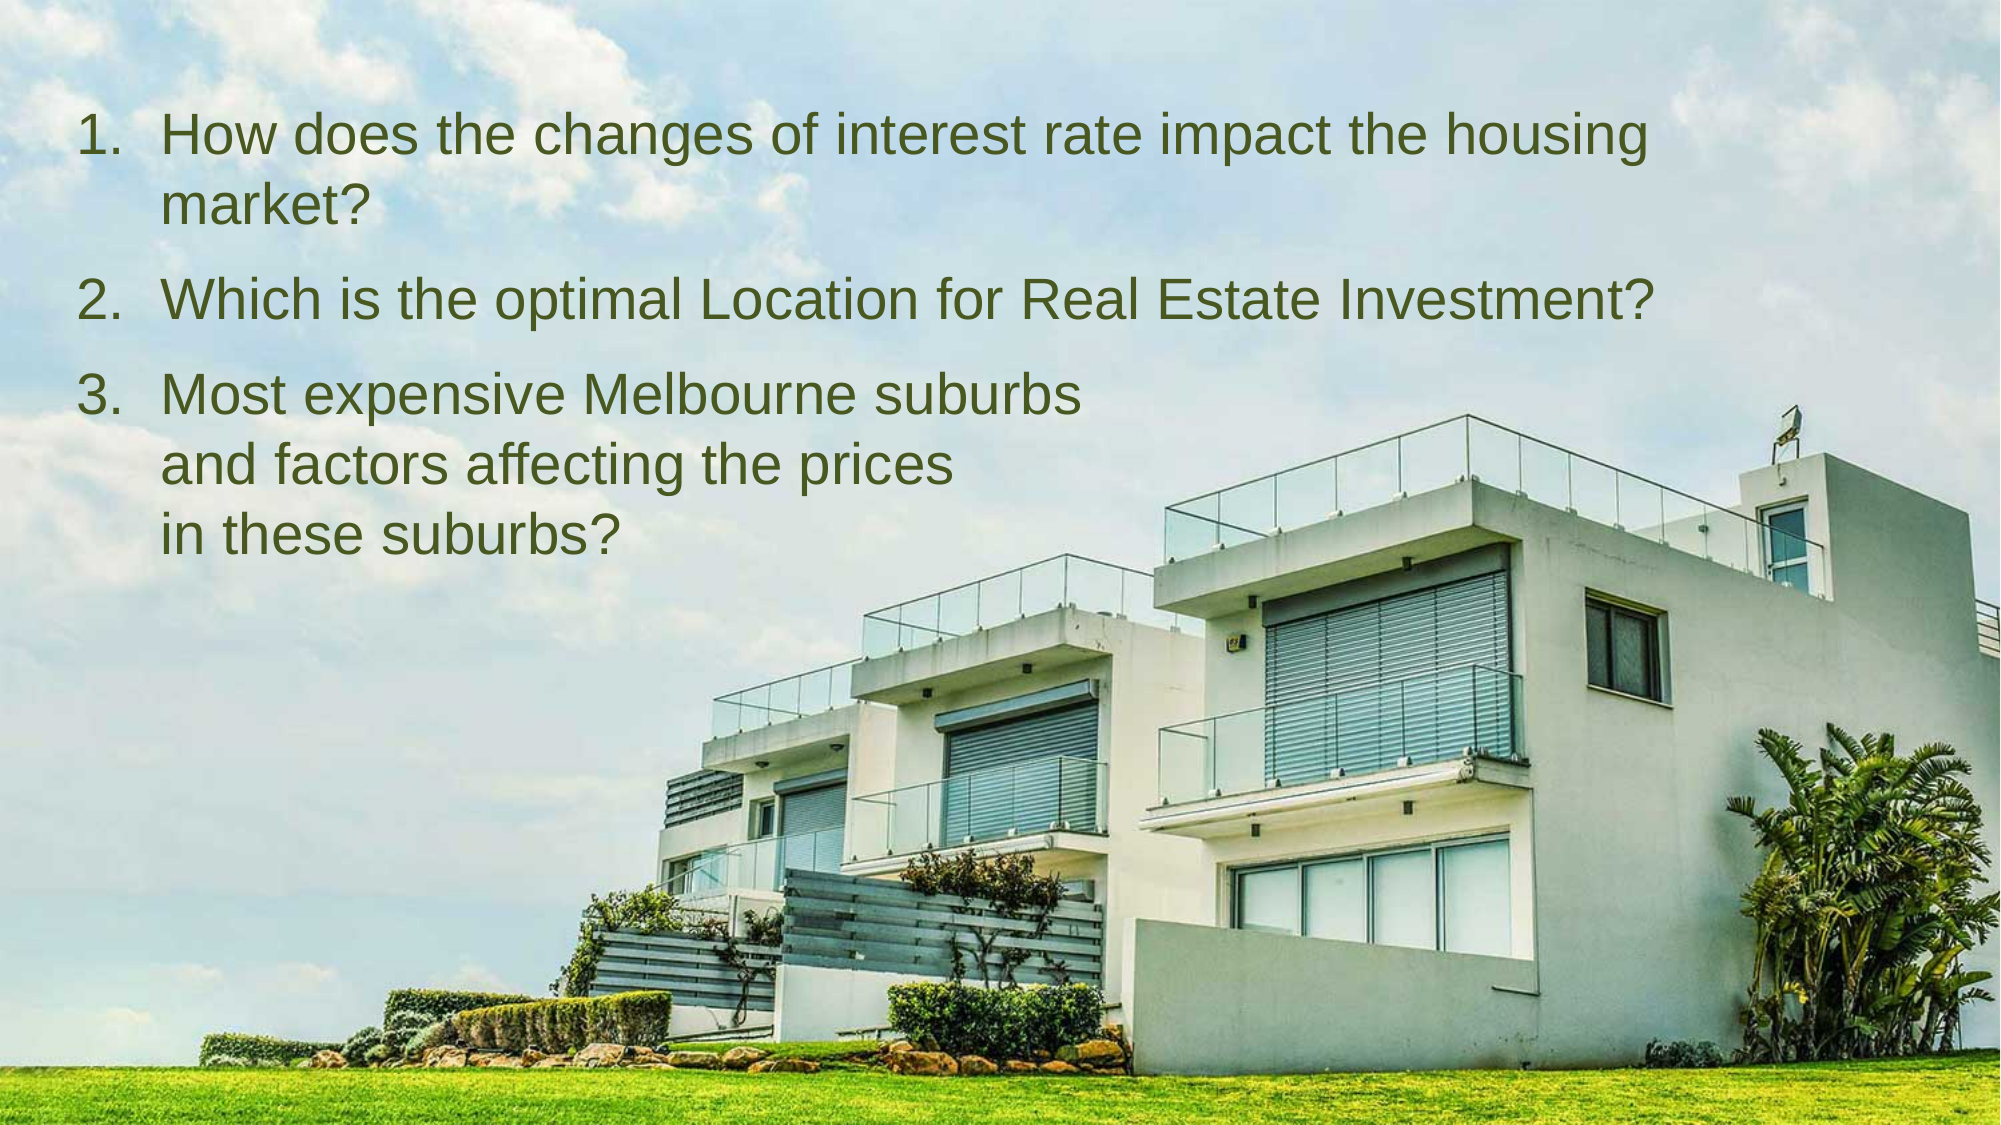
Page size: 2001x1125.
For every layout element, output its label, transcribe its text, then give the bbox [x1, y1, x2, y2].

picture [0, 0, 2001, 1125]
text_box How does the changes of interest rate impact the housing market? Which is the optimal Location for Real Estate Investment? Most expensive Melbourne suburbs and factors affecting the prices in these suburbs? [70, 95, 1790, 661]
